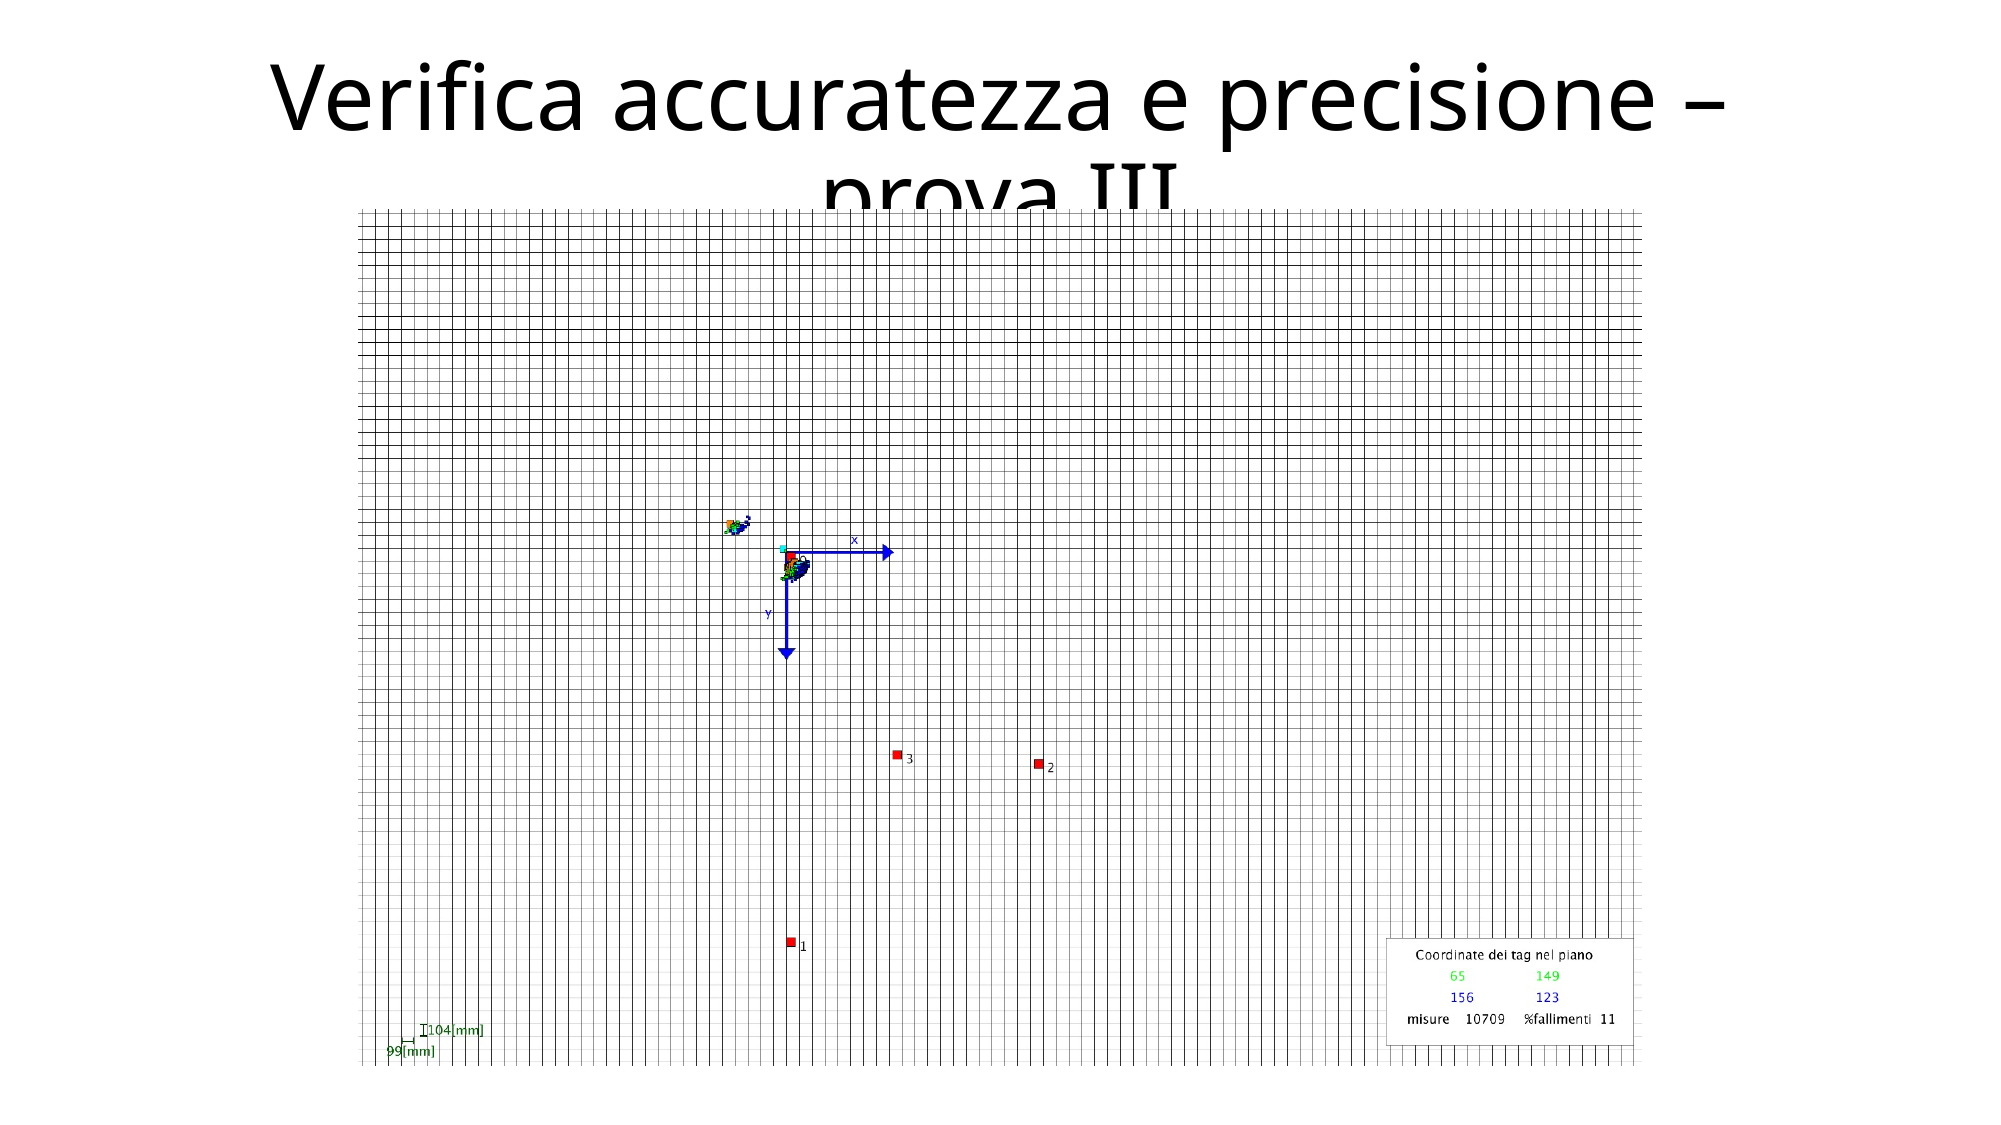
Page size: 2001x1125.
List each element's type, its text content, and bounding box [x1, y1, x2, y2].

picture [358, 209, 1642, 1066]
title Verifica accuratezza e precisione – prova III [137, 59, 1863, 242]
